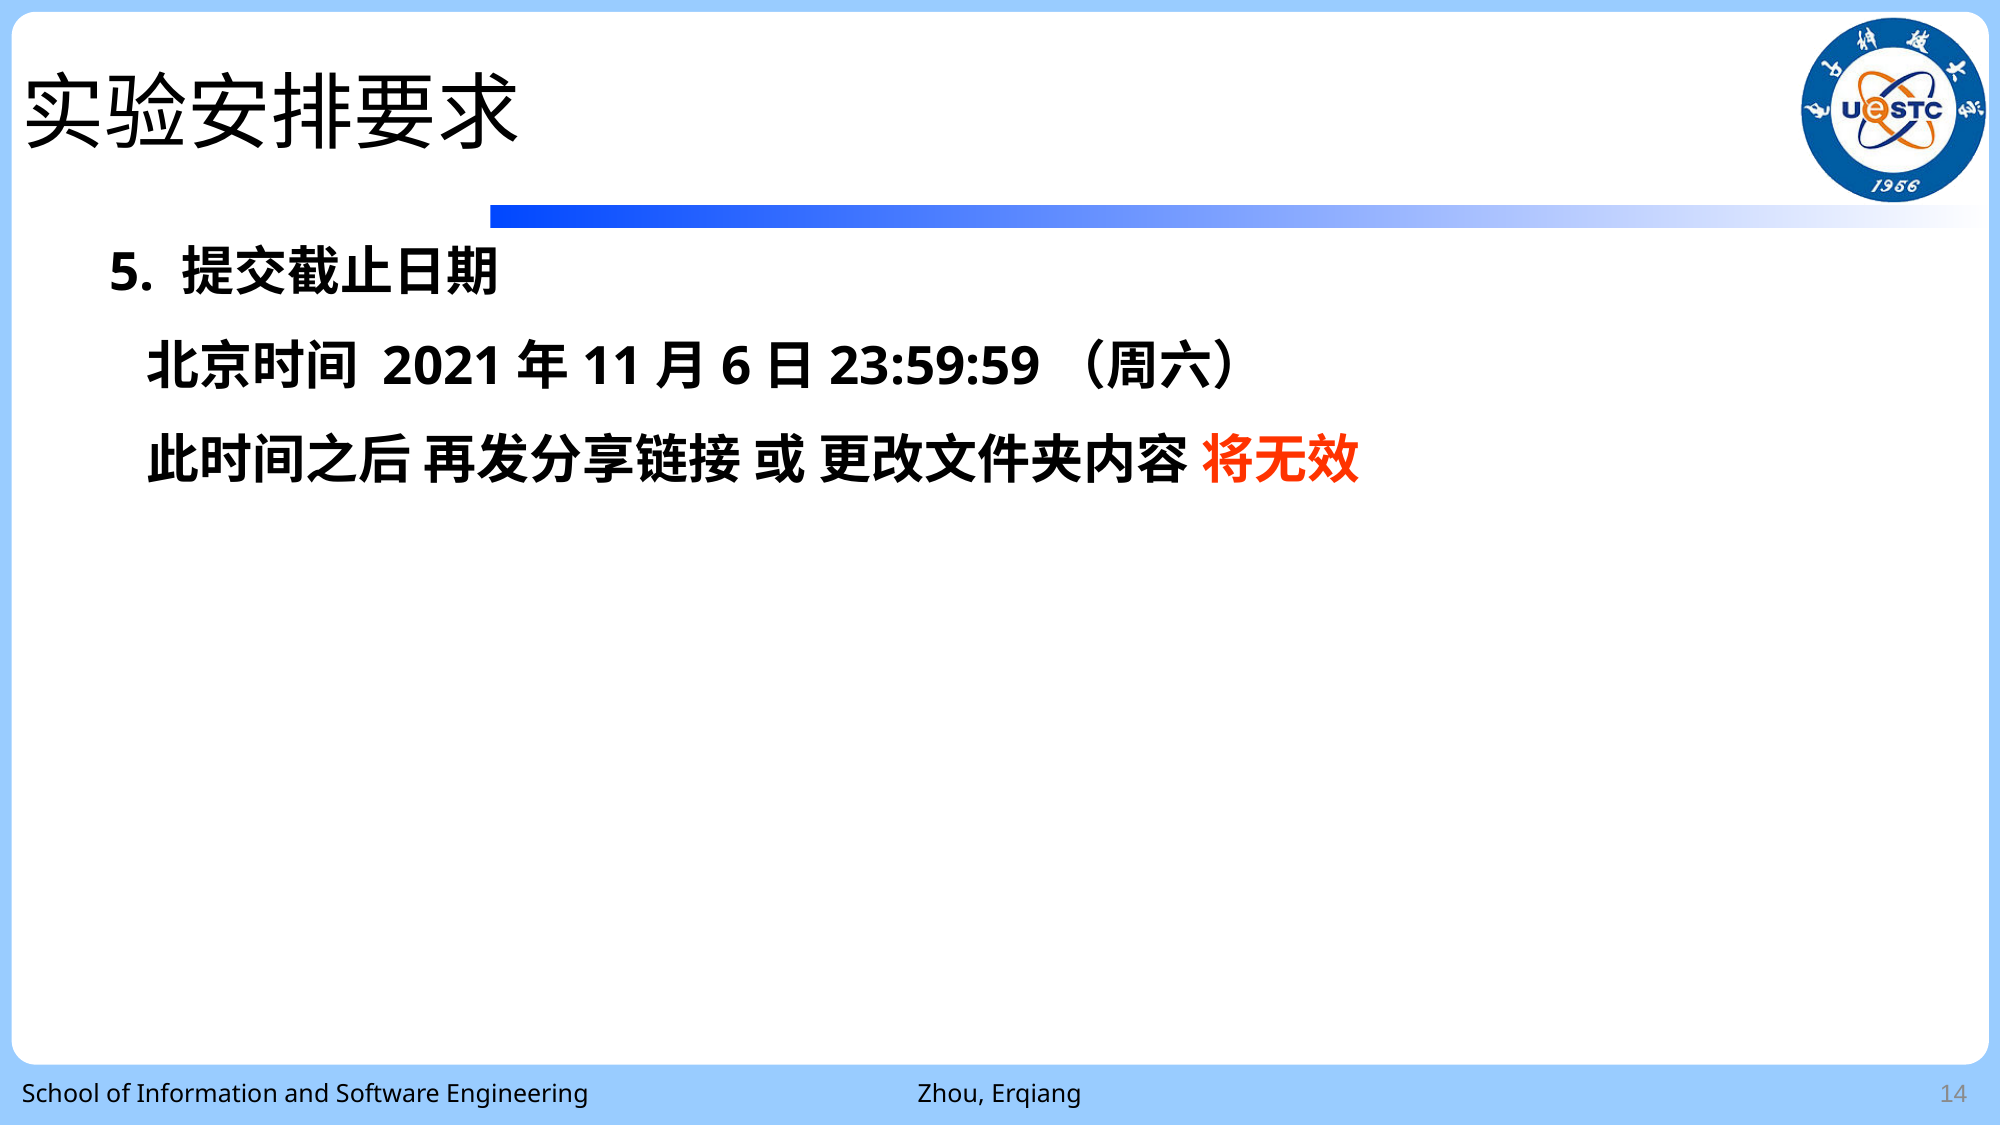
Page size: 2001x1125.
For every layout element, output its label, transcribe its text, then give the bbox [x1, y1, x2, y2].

list 5. 提交截止日期 北京时间 2021年11月6日23:59:59（周六） 此时间之后 再发分享链接 或 更改文件夹内容 将无效 [109, 225, 1724, 1105]
text_box School of Information and Software Engineering [6, 1062, 655, 1123]
text_box Zhou, Erqiang [662, 1062, 1338, 1123]
picture [1789, 6, 1998, 215]
title 实验安排要求 [20, 22, 1908, 209]
text_box [1532, 1062, 1983, 1123]
